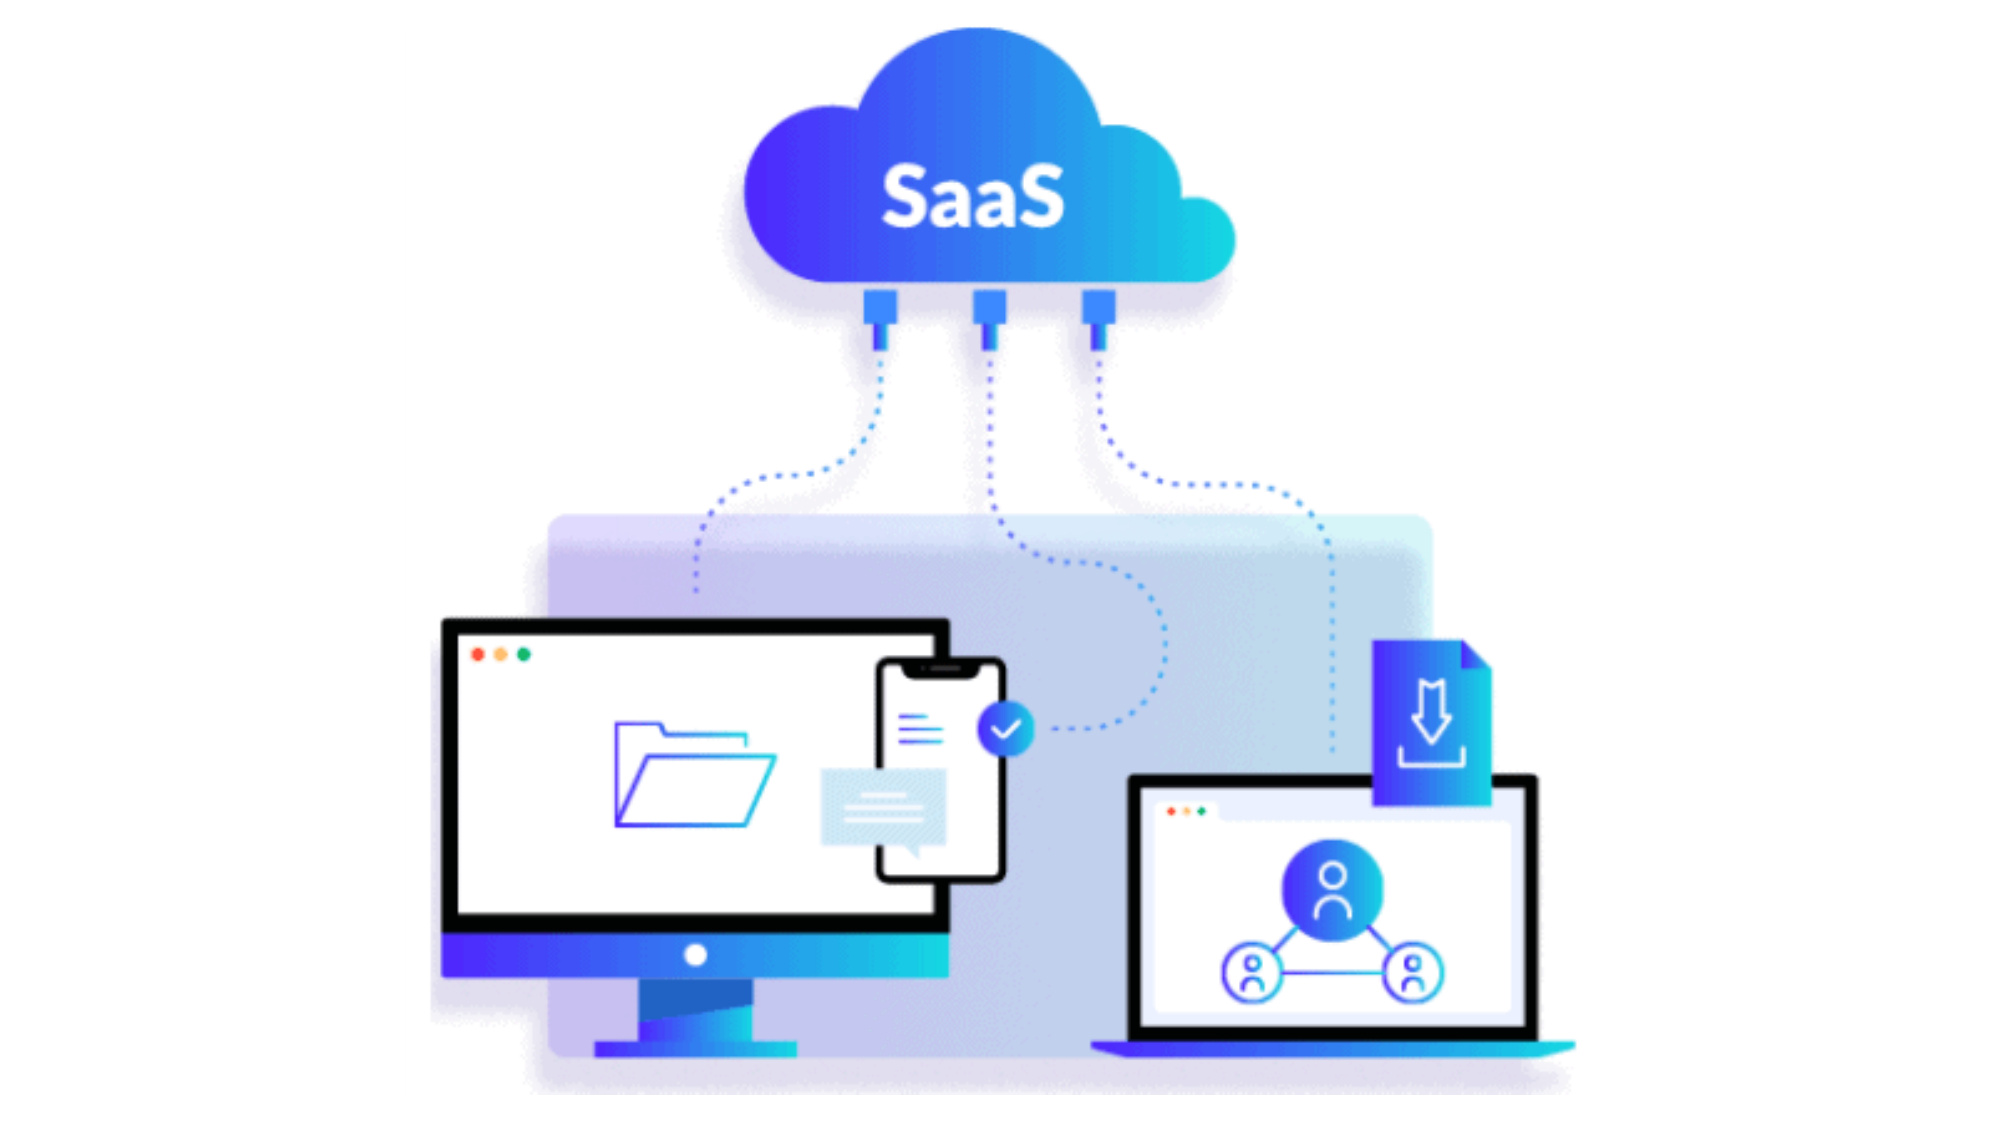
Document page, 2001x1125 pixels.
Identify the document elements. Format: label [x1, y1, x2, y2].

picture [404, 26, 1619, 1095]
